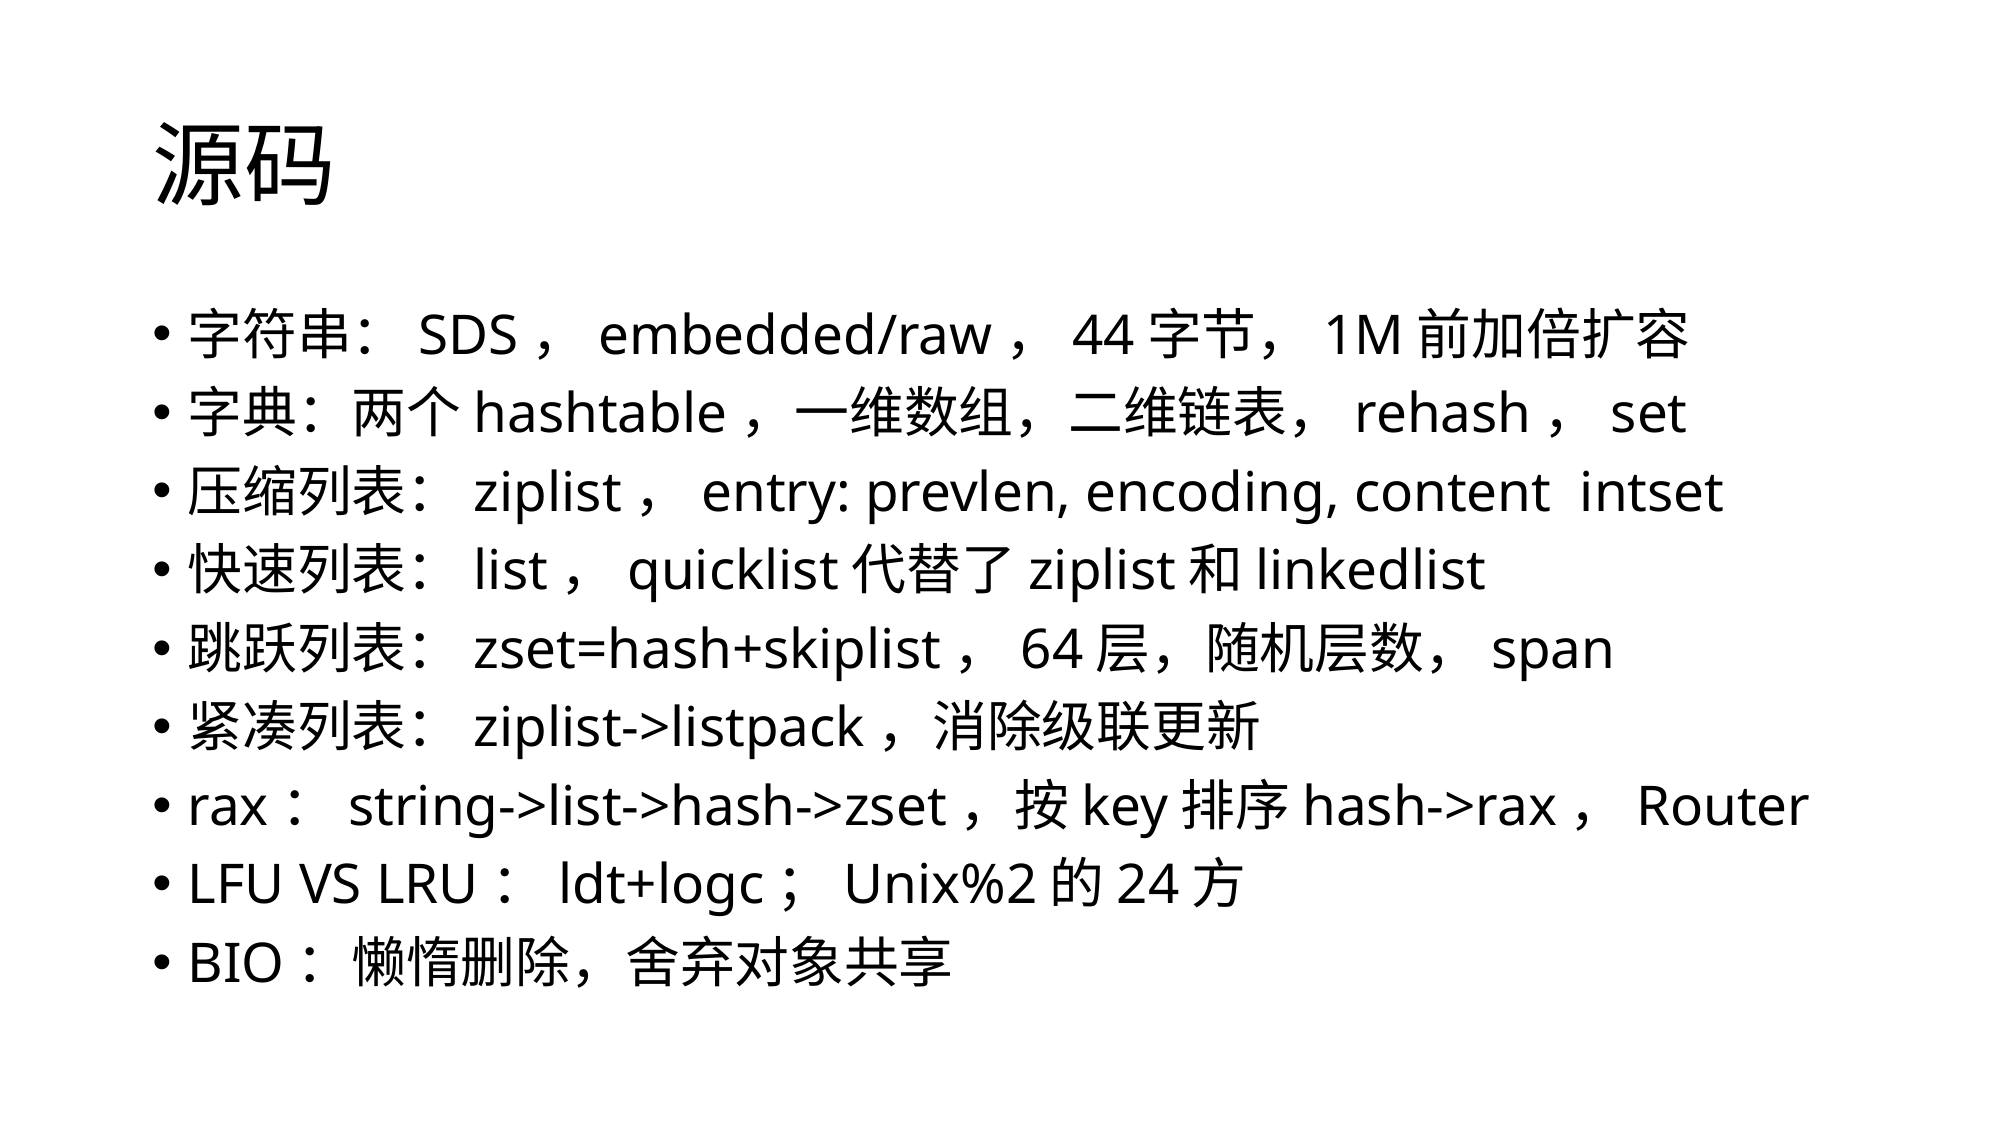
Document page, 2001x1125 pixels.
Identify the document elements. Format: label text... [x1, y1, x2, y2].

title 源码 [137, 59, 1863, 278]
list 字符串：SDS，embedded/raw，44字节，1M前加倍扩容 字典：两个hashtable，一维数组，二维链表，rehash，set 压缩列表：ziplist，entry: prevlen, encoding, content intset 快速列表：list，quicklist代替了ziplist和linkedlist 跳跃列表：zset=hash+skiplist，64层，随机层数，span 紧凑列表：ziplist->listpack，消除级联更新 rax：string->list->hash->zset，按key排序hash->rax，Router LFU VS LRU：ldt+logc；Unix%2的24方 BIO：懒惰删除，舍弃对象共享 [137, 299, 1863, 1014]
